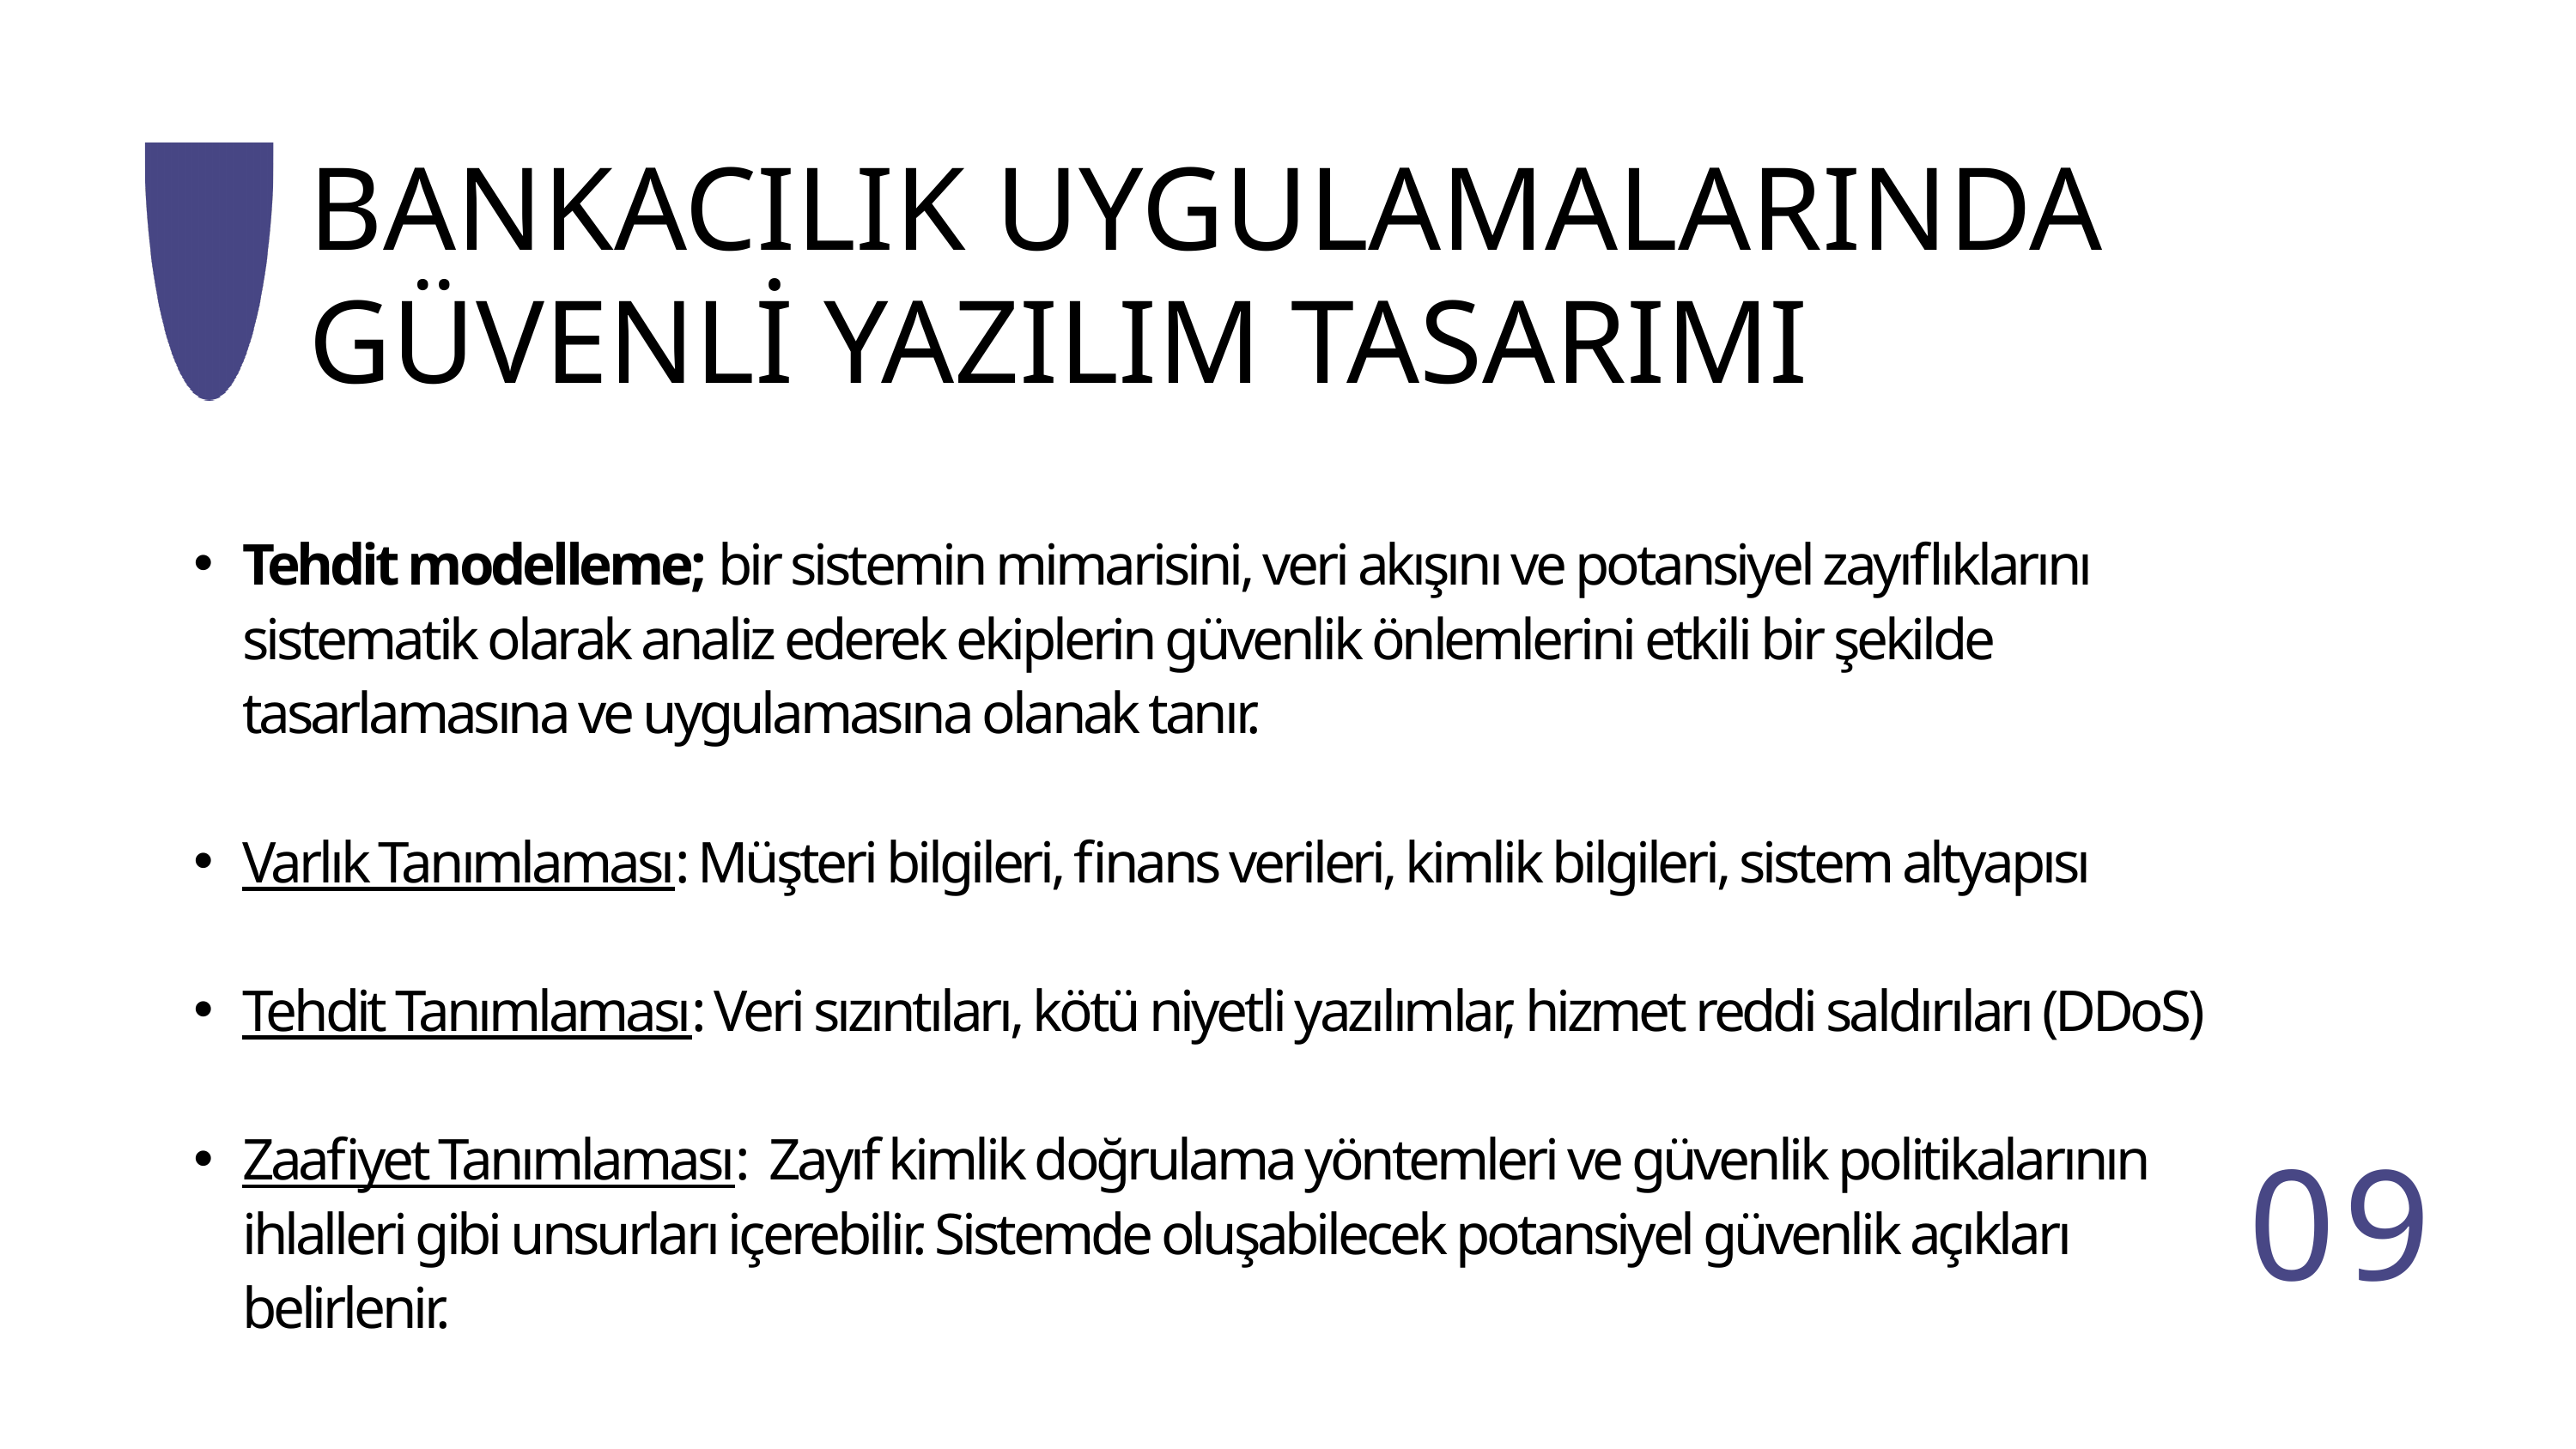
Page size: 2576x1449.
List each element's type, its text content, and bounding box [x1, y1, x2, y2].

text_box Tehdit modelleme; bir sistemin mimarisini, veri akışını ve potansiyel zayıflıklarını sistematik olarak analiz ederek ekiplerin güvenlik önlemlerini etkili bir şekilde tasarlamasına ve uygulamasına olanak tanır. Varlık Tanımlaması: Müşteri bilgileri, finans verileri, kimlik bilgileri, sistem altyapısı Tehdit Tanımlaması: Veri sızıntıları, kötü niyetli yazılımlar, hizmet reddi saldırıları (DDoS) Zaafiyet Tanımlaması: Zayıf kimlik doğrulama yöntemleri ve güvenlik politikalarının ihlalleri gibi unsurları içerebilir. Sistemde oluşabilecek potansiyel güvenlik açıkları belirlenir. [144, 373, 2253, 1415]
text_box [144, 142, 274, 373]
text_box 09 [2253, 1096, 2432, 1311]
text_box BANKACILIK UYGULAMALARINDA GÜVENLİ YAZILIM TASARIMI [308, 139, 2253, 373]
